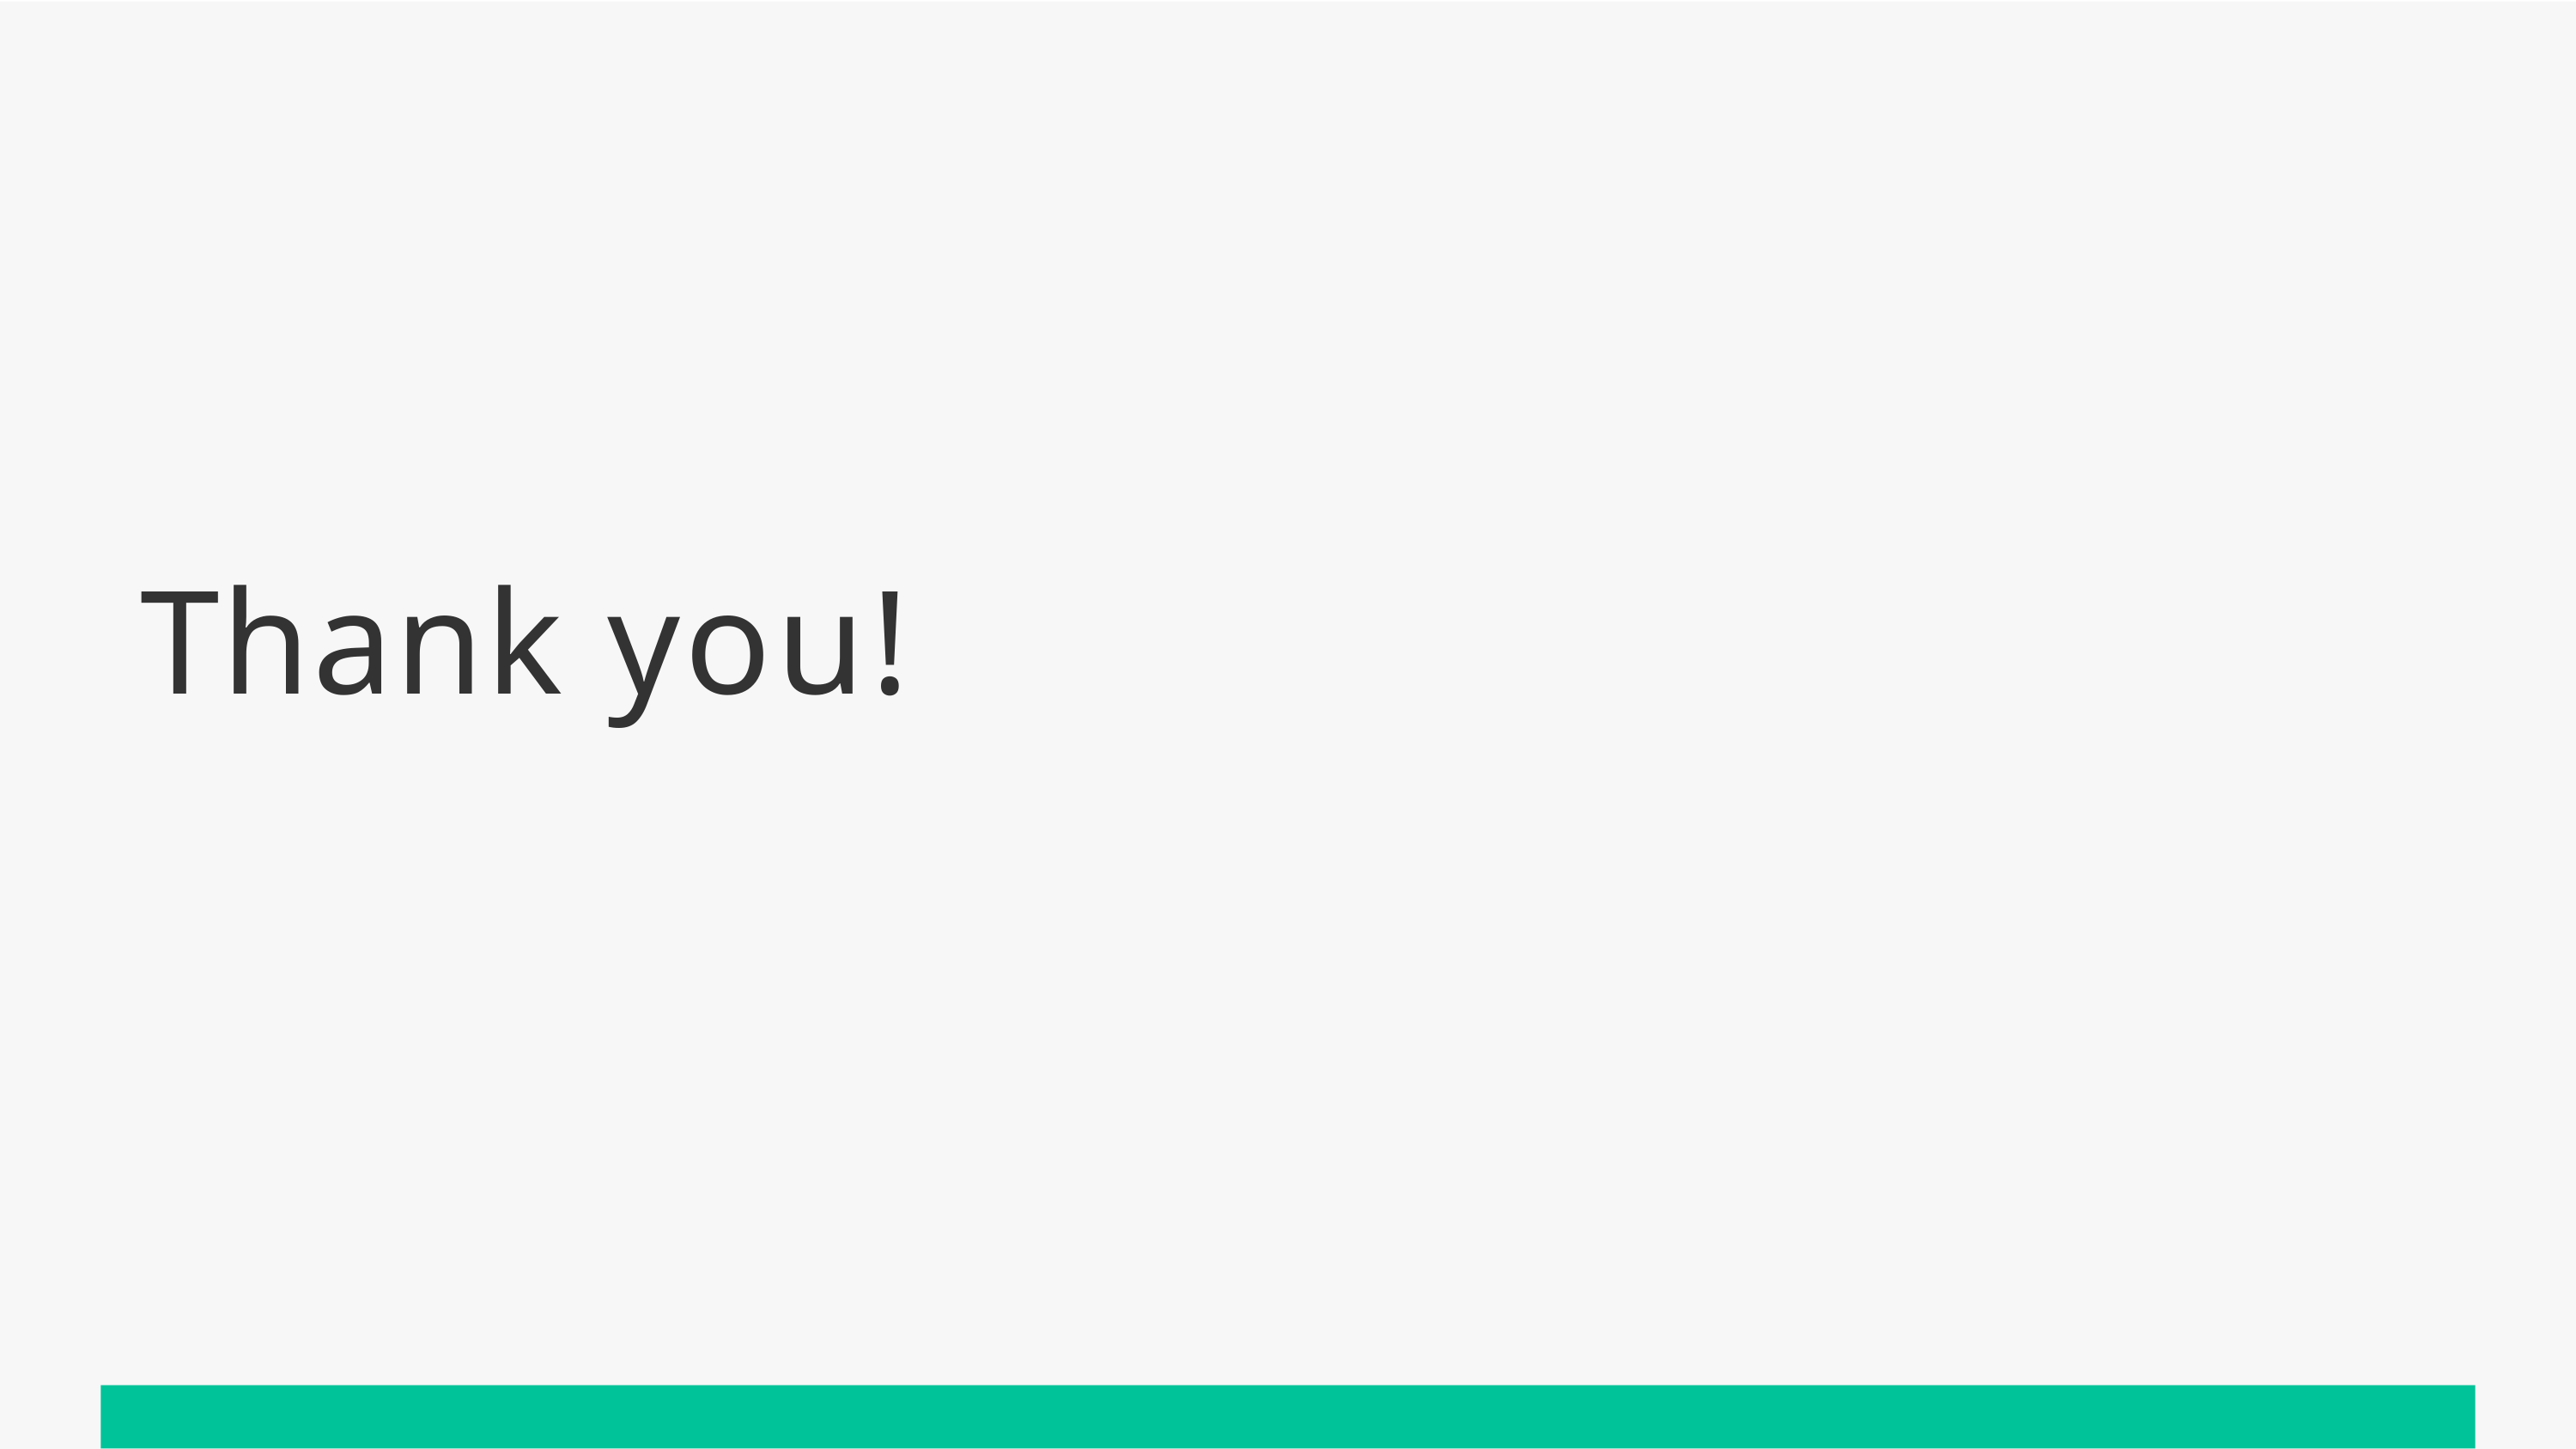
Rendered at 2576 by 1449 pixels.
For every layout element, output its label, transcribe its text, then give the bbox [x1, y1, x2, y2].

text_box Thank you! [138, 549, 1174, 723]
text_box [100, 1385, 2476, 1449]
text_box [0, 1, 2576, 1449]
